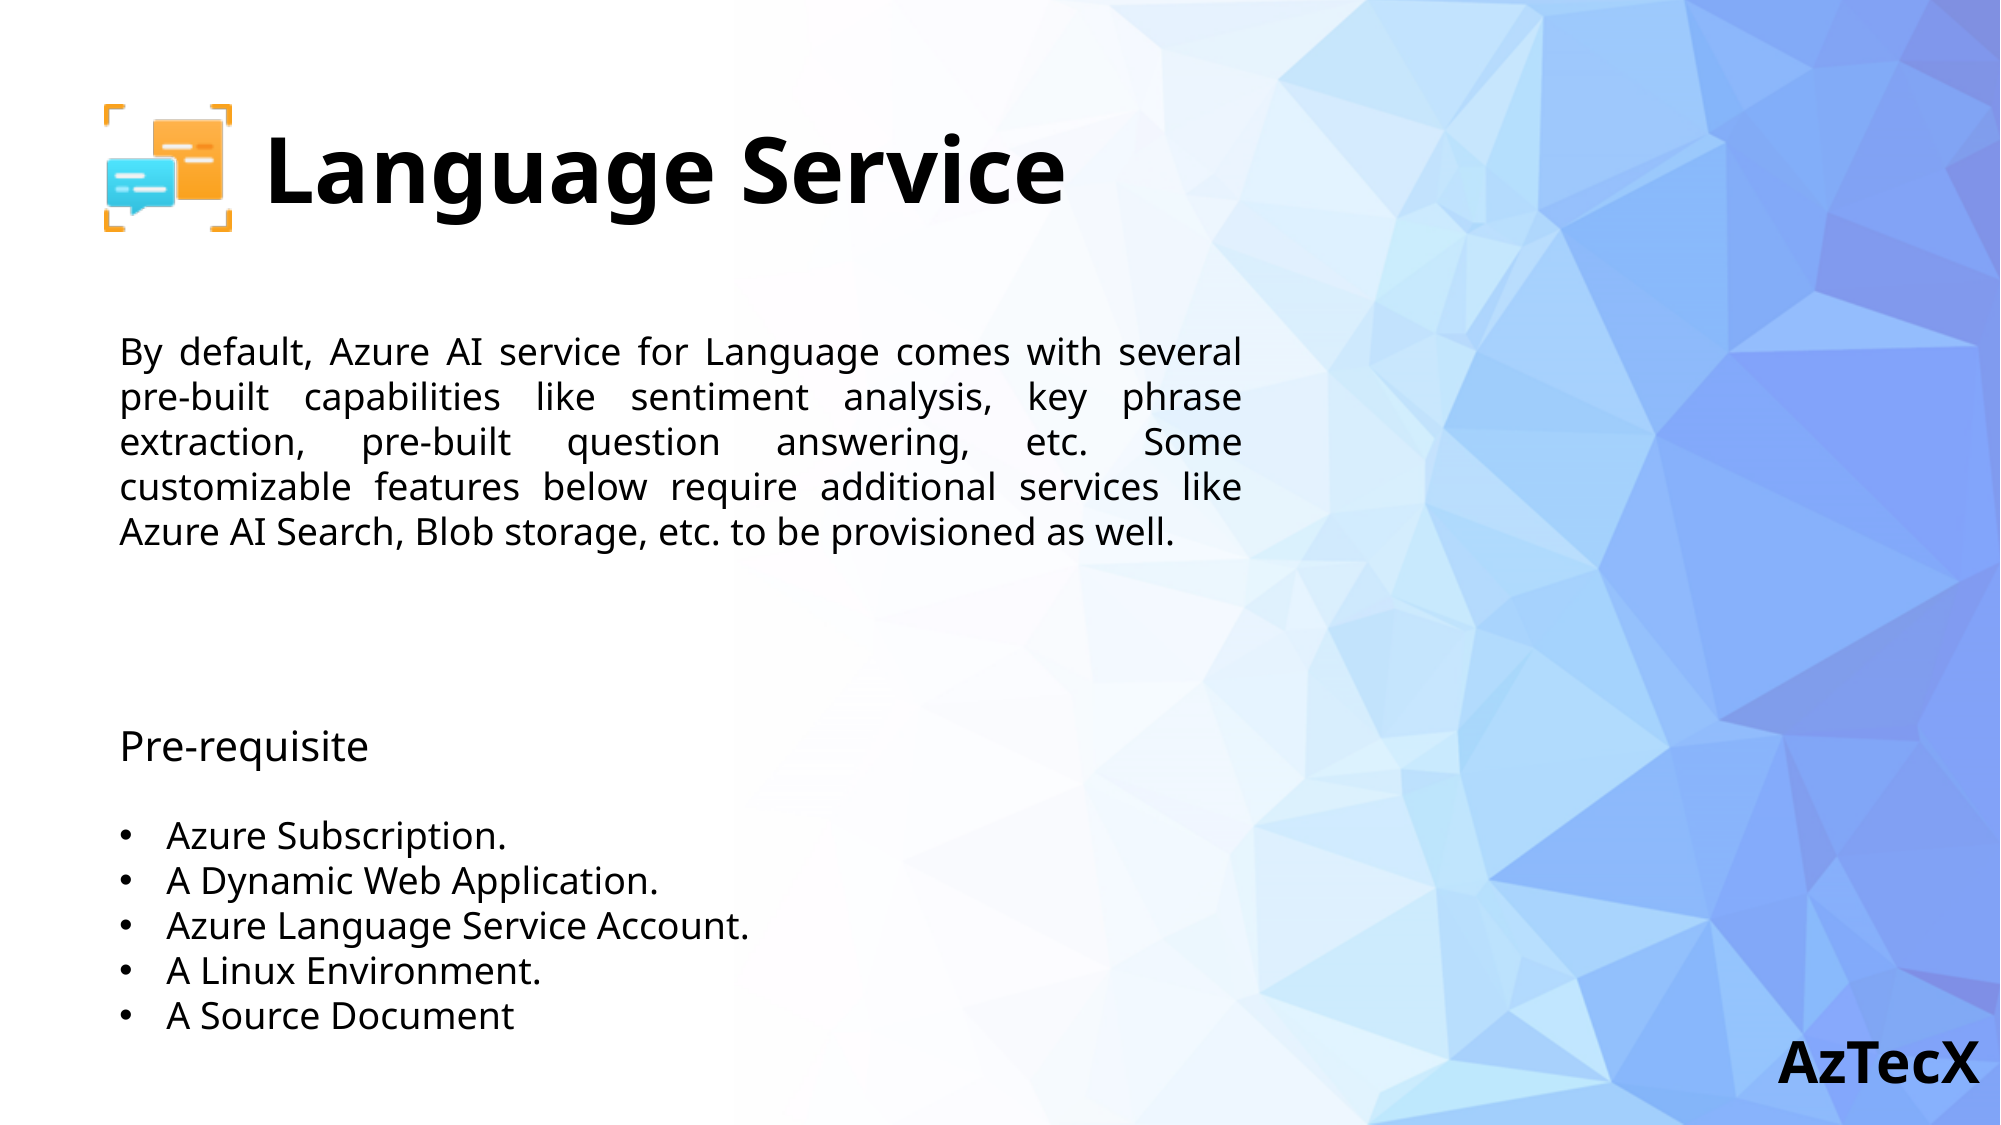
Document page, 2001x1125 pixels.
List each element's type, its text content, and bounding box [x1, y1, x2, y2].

picture [104, 104, 232, 232]
text_box AzTecX [1763, 1018, 1995, 1103]
text_box Language Service [248, 104, 1084, 230]
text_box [104, 712, 1259, 1047]
text_box By default, Azure AI service for Language comes with several pre-built capabilities like sentiment analysis, key phrase extraction, pre-built question answering, etc. Some customizable features below require additional services like Azure AI Search, Blob storage, etc. to be provisioned as well. [104, 320, 1259, 561]
